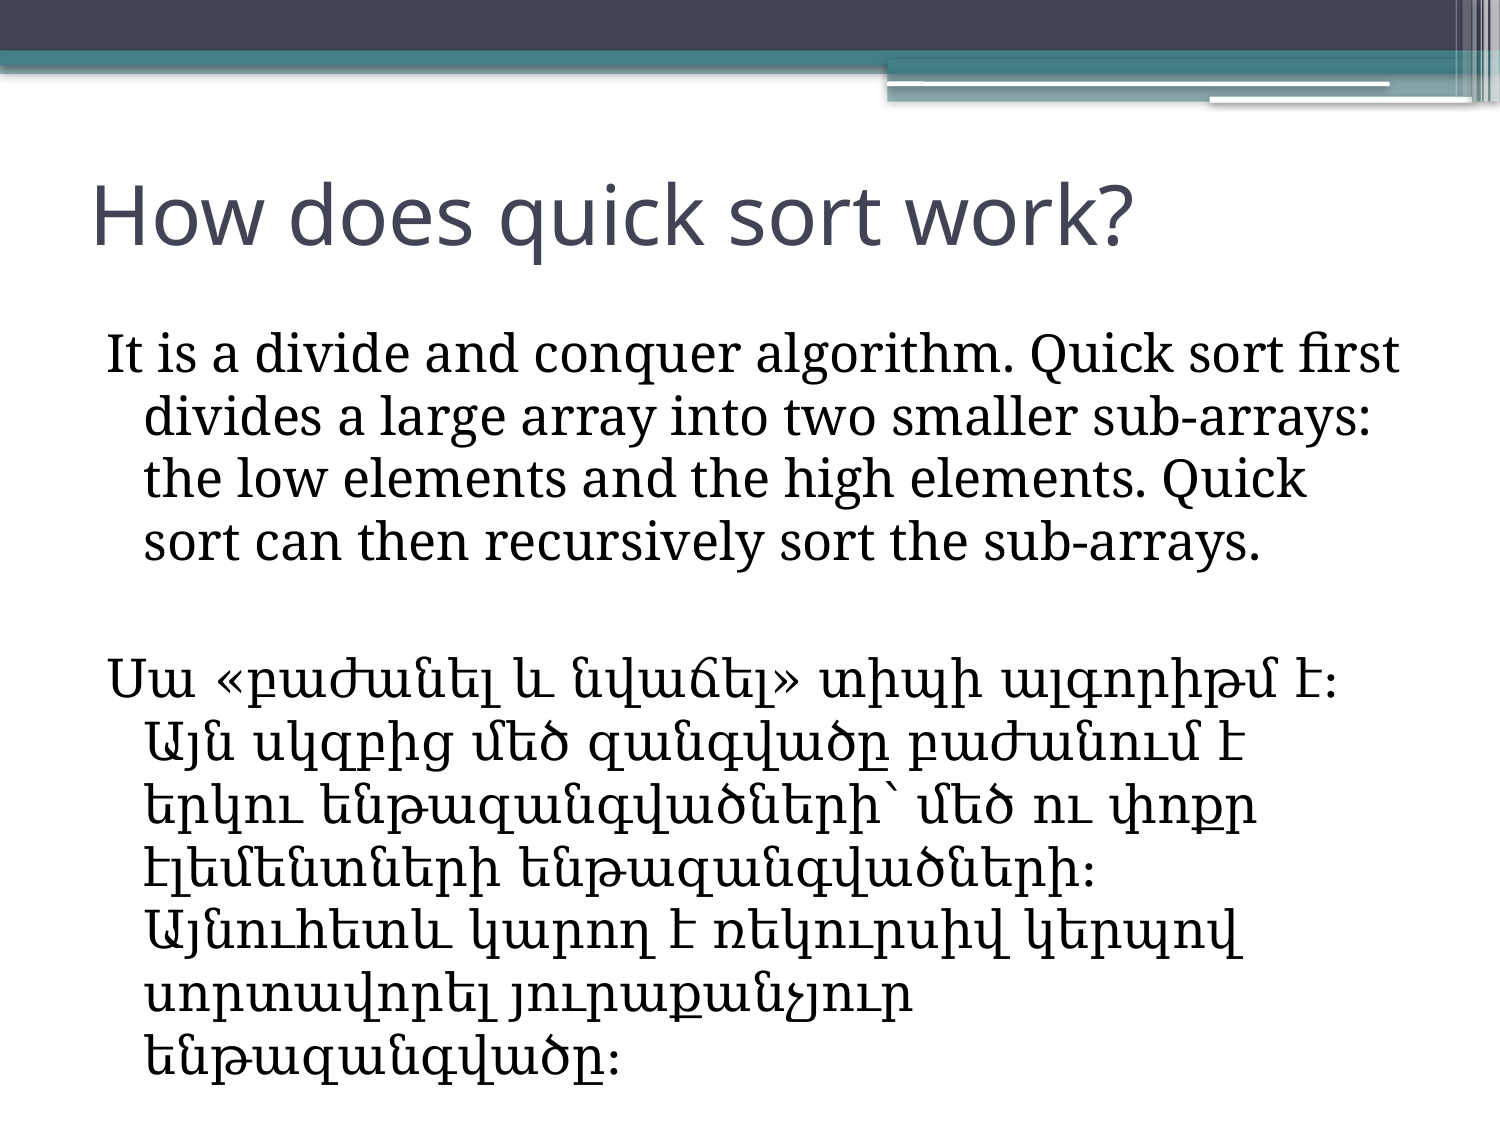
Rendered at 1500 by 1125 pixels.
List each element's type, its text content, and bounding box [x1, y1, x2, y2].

list It is a divide and conquer algorithm. Quick sort first divides a large array into two smaller sub-arrays: the low elements and the high elements. Quick sort can then recursively sort the sub-arrays. Սա «բաժանել և նվաճել» տիպի ալգորիթմ է։ Այն սկզբից մեծ զանգվածը բաժանում է երկու ենթազանգվածների՝ մեծ ու փոքր էլեմենտների ենթազանգվածների։ Այնուհետև կարող է ռեկուրսիվ կերպով սորտավորել յուրաքանչյուր ենթազանգվածը։ [75, 312, 1425, 1125]
title How does quick sort work? [75, 125, 1425, 300]
